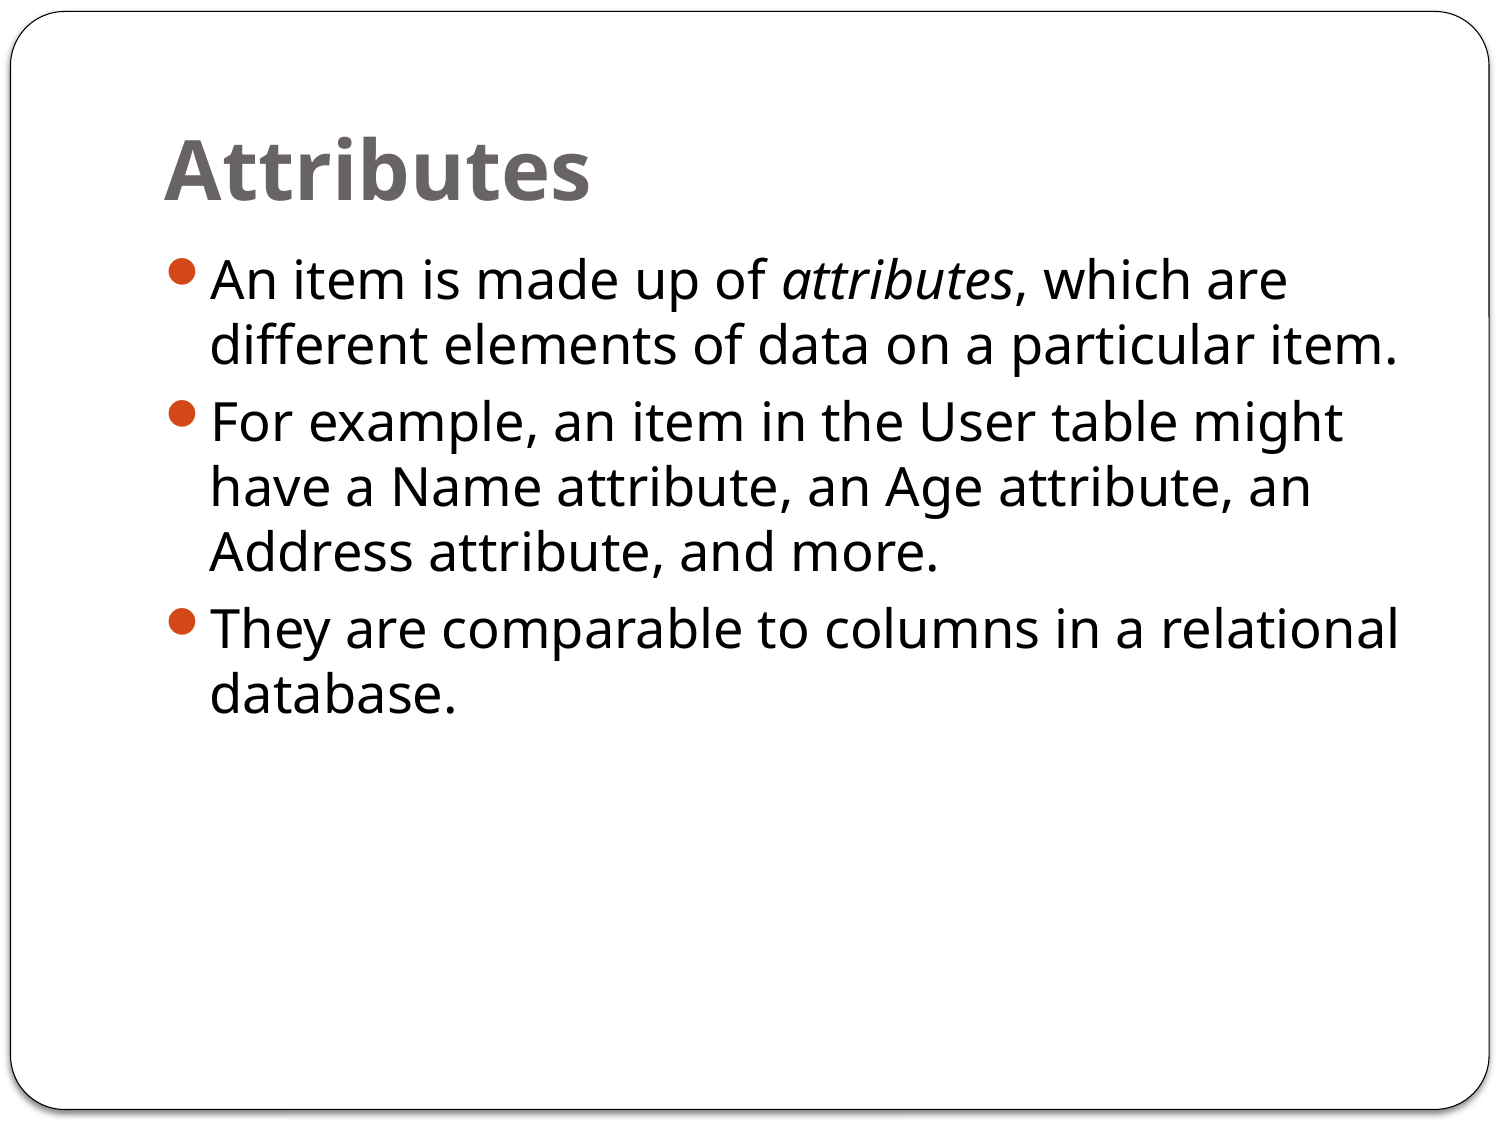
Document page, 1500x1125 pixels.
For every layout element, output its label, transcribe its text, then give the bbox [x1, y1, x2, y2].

title Attributes [150, 45, 1425, 233]
list An item is made up of attributes, which are different elements of data on a particular item. For example, an item in the User table might have a Name attribute, an Age attribute, an Address attribute, and more. They are comparable to columns in a relational database. [150, 237, 1425, 988]
